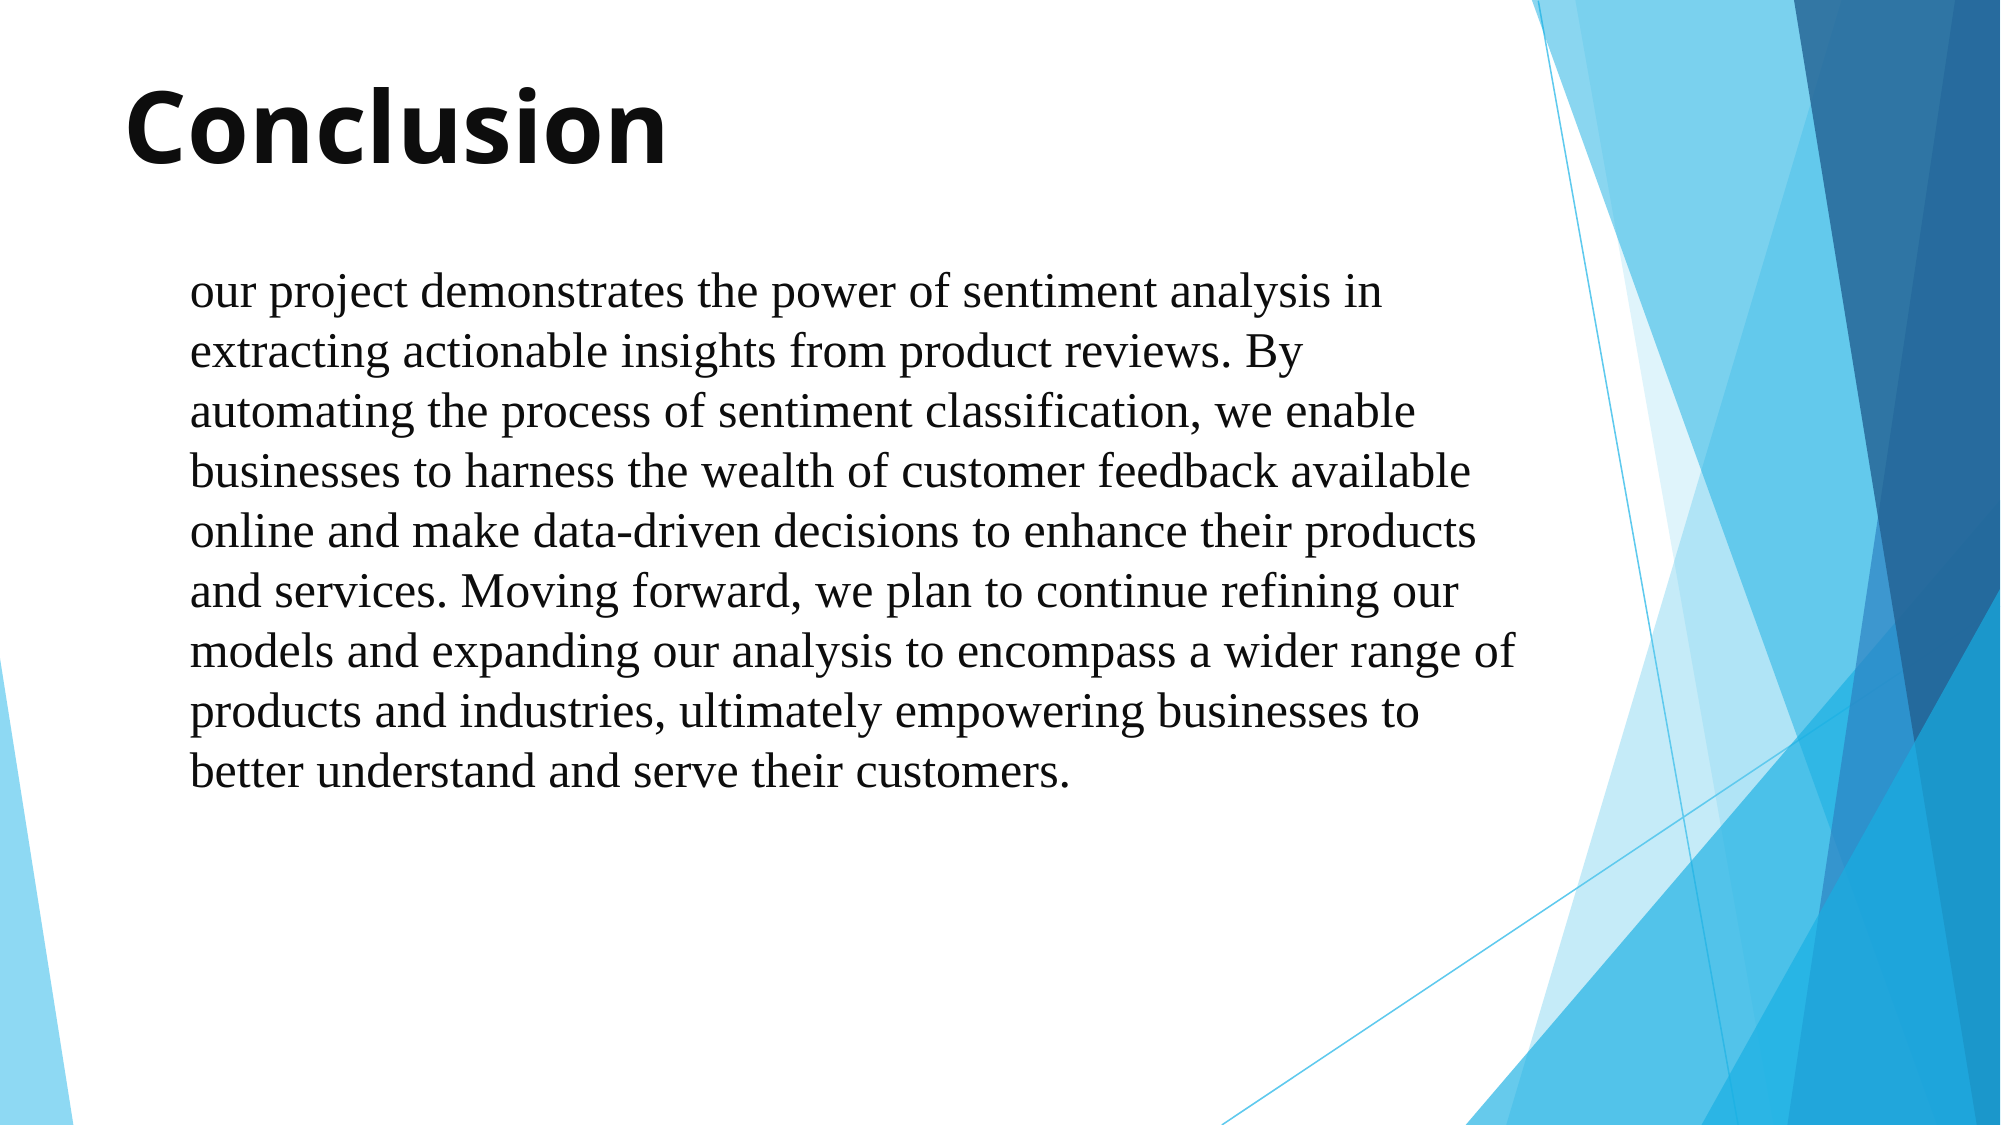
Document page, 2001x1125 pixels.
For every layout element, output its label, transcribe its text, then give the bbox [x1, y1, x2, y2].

title Conclusion [123, 63, 1877, 188]
text_box our project demonstrates the power of sentiment analysis in extracting actionable insights from product reviews. By automating the process of sentiment classification, we enable businesses to harness the wealth of customer feedback available online and make data-driven decisions to enhance their products and services. Moving forward, we plan to continue refining our models and expanding our analysis to encompass a wider range of products and industries, ultimately empowering businesses to better understand and serve their customers. [174, 249, 1550, 805]
